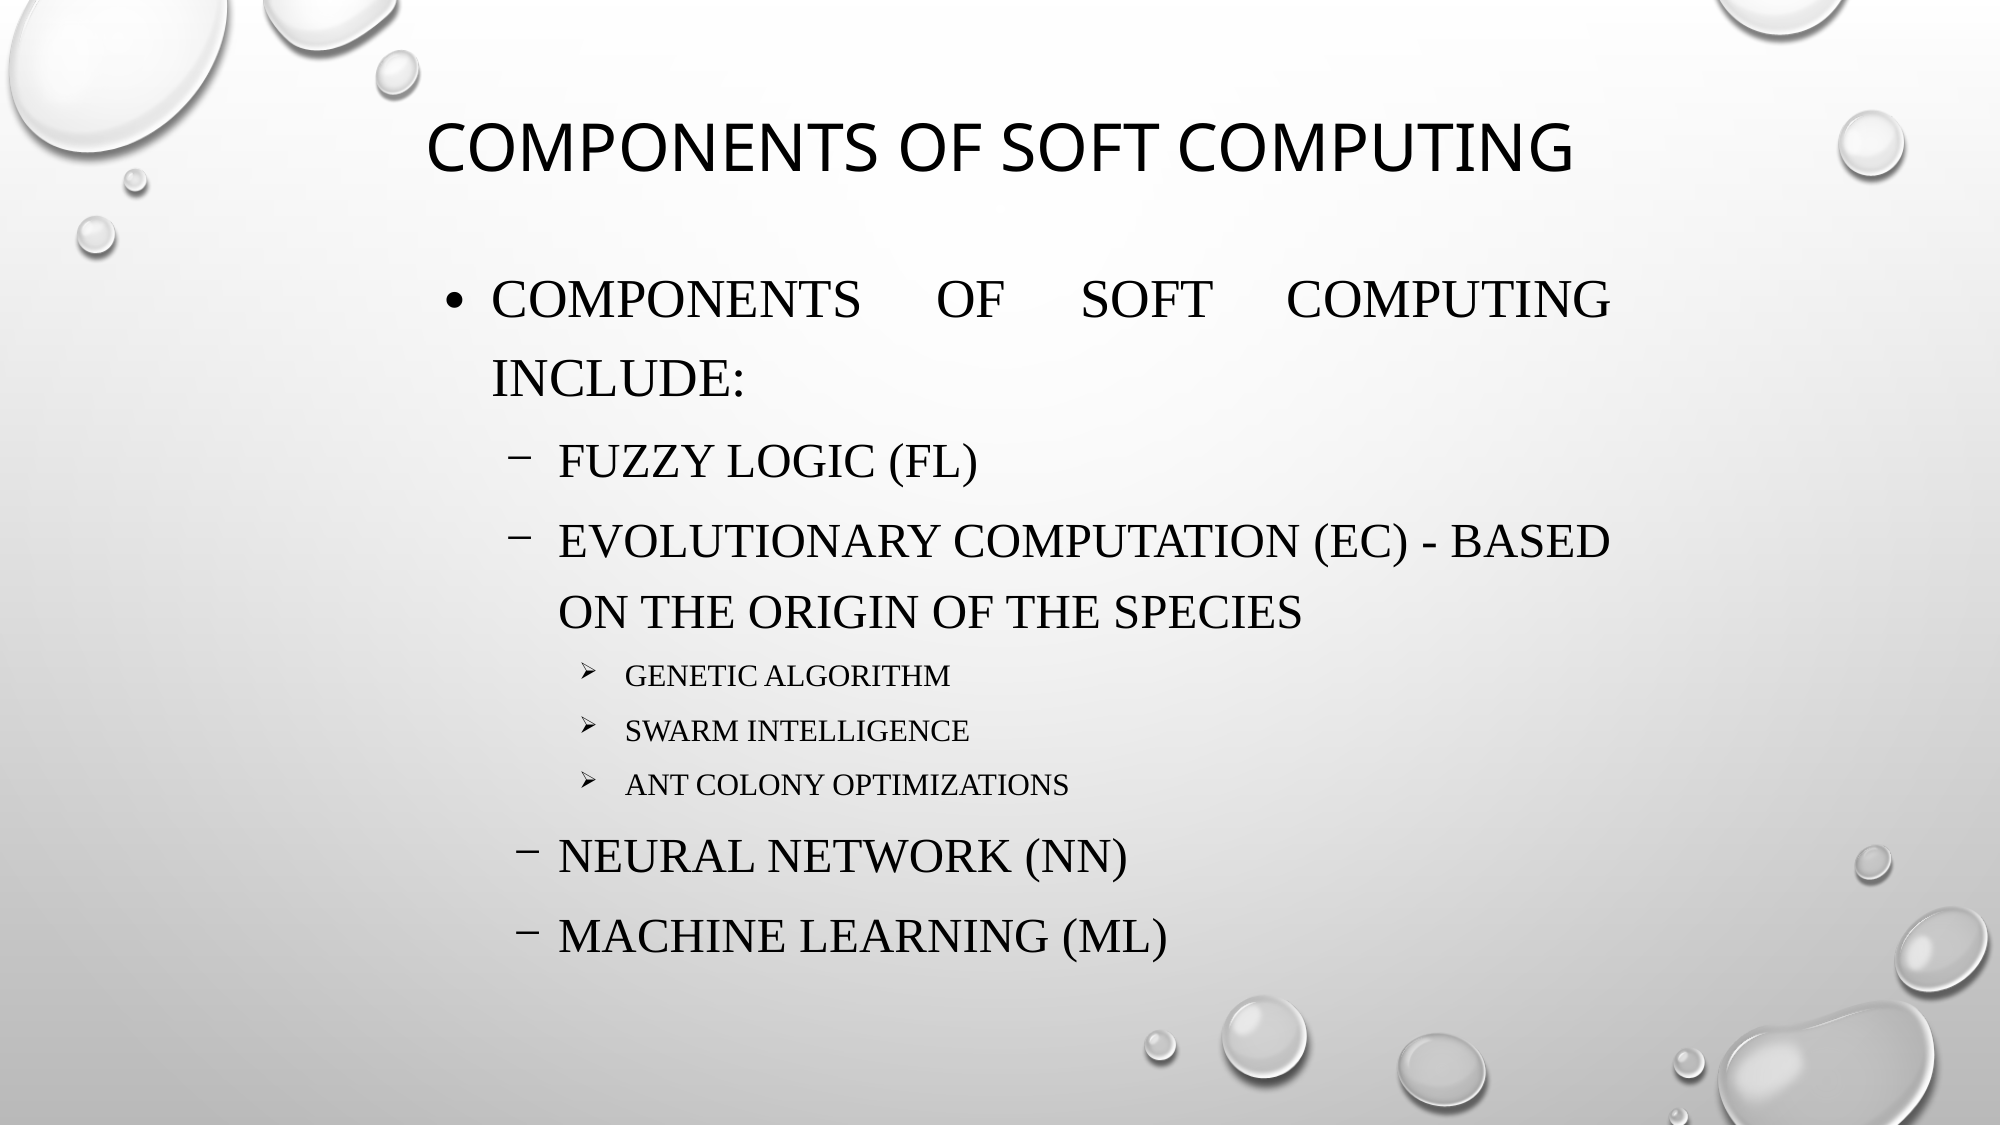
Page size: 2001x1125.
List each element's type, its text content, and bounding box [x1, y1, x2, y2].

list Components of soft computing include: Fuzzy Logic (FL) Evolutionary Computation (EC) - based on the origin of the species Genetic Algorithm Swarm Intelligence Ant Colony Optimizations Neural Network (NN) Machine Learning (ML) [425, 249, 1613, 963]
title Components of Soft Computing [360, 87, 1642, 213]
picture [0, 0, 2000, 1125]
